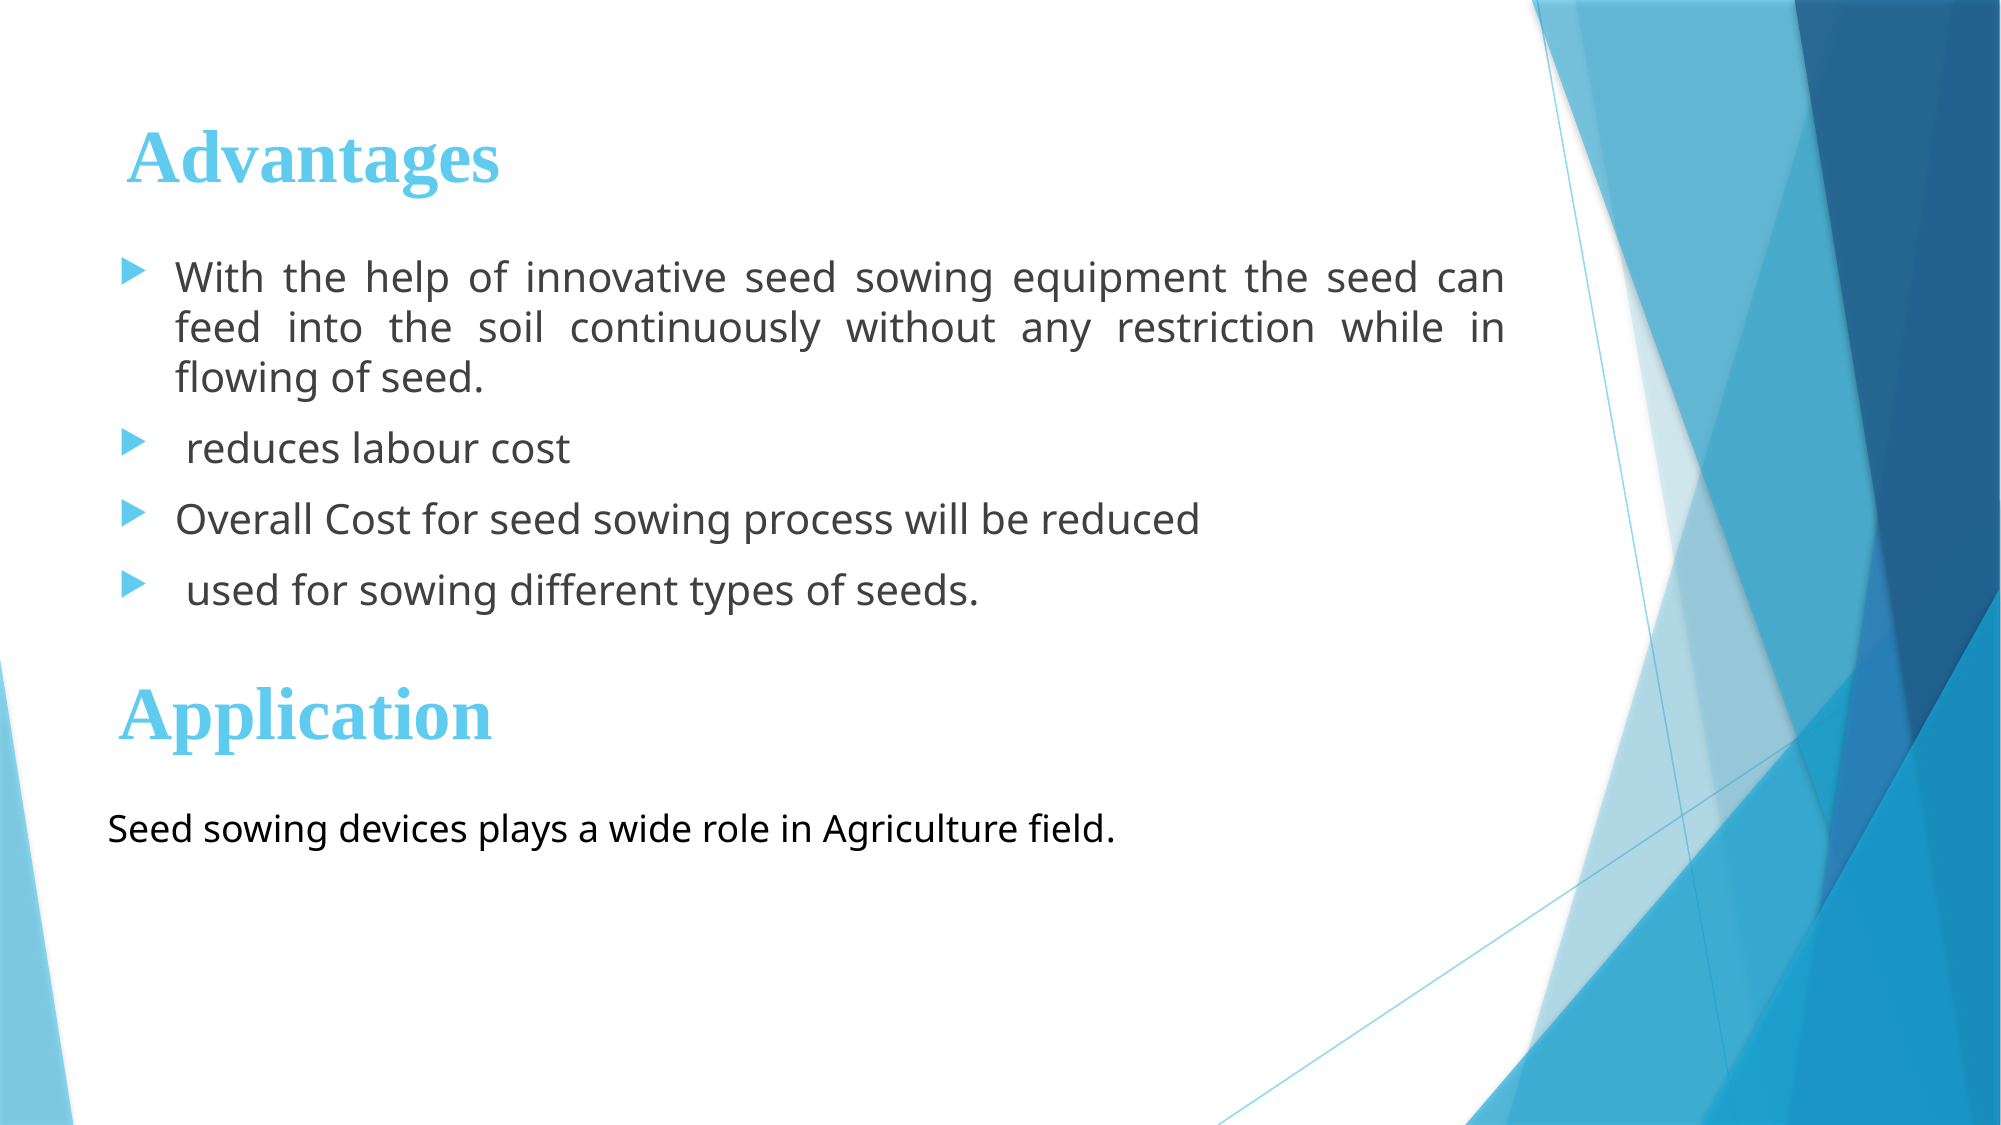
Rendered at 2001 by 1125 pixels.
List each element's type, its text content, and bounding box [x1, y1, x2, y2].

text_box Seed sowing devices plays a wide role in Agriculture field. [92, 797, 1645, 903]
list With the help of innovative seed sowing equipment the seed can feed into the soil continuously without any restriction while in flowing of seed. reduces labour cost Overall Cost for seed sowing process will be reduced used for sowing different types of seeds. [103, 243, 1522, 641]
text_box Application [103, 656, 687, 762]
title Advantages [111, 99, 1522, 243]
